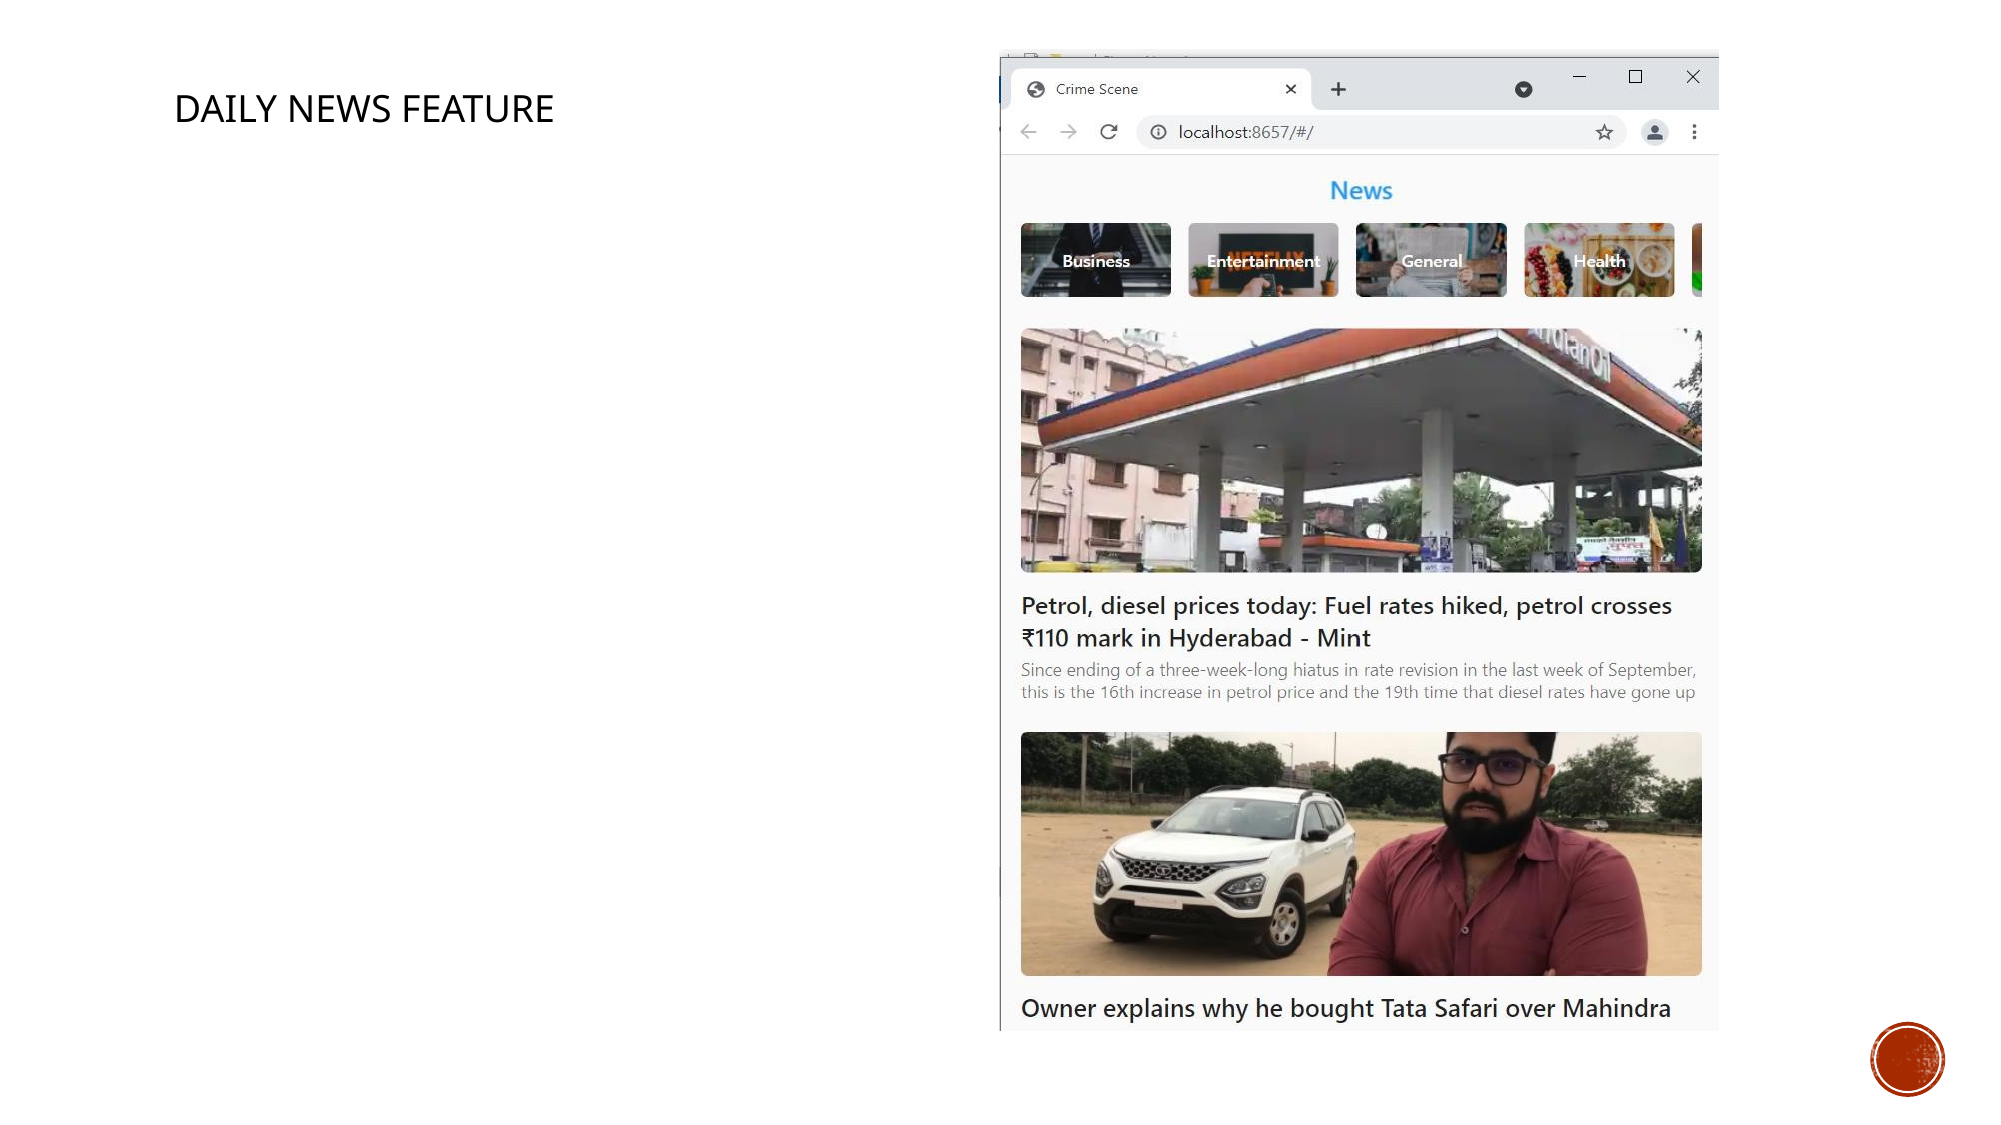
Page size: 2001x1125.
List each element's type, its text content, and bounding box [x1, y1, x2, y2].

text_box DAILY NEWS FEATURE [159, 77, 720, 138]
picture [999, 49, 1719, 1031]
